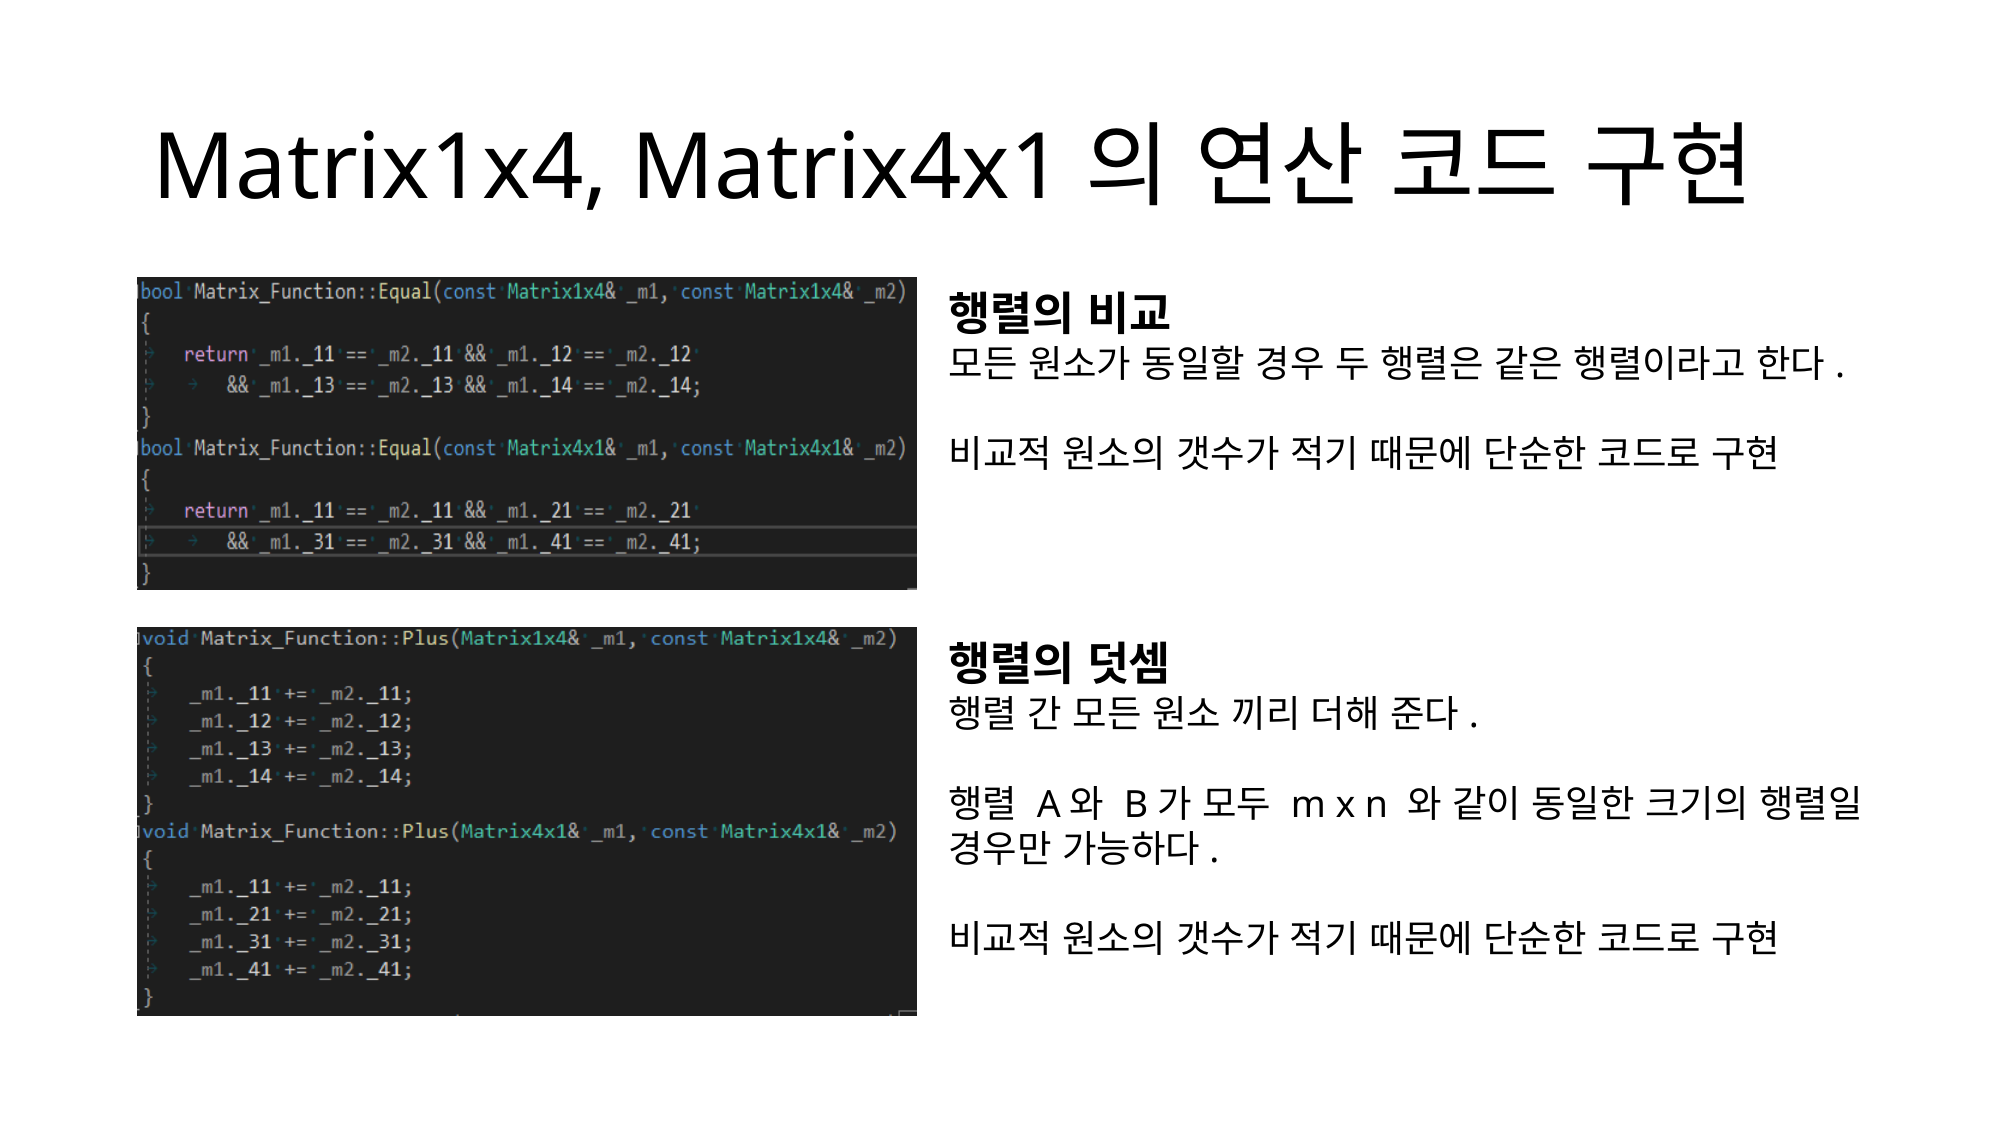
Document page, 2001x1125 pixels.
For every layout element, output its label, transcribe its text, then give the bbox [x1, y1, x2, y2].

picture [137, 277, 917, 590]
title Matrix1x4, Matrix4x1의 연산 코드 구현 [137, 59, 1863, 278]
text_box 행렬의 비교 모든 원소가 동일할 경우 두 행렬은 같은 행렬이라고 한다. 비교적 원소의 갯수가 적기 때문에 단순한 코드로 구현 [933, 277, 1888, 483]
picture [137, 627, 917, 1017]
text_box 행렬의 덧셈 행렬 간 모든 원소 끼리 더해 준다. 행렬 A와 B가 모두 m x n 와 같이 동일한 크기의 행렬일 경우만 가능하다. 비교적 원소의 갯수가 적기 때문에 단순한 코드로 구현 [933, 627, 1888, 968]
